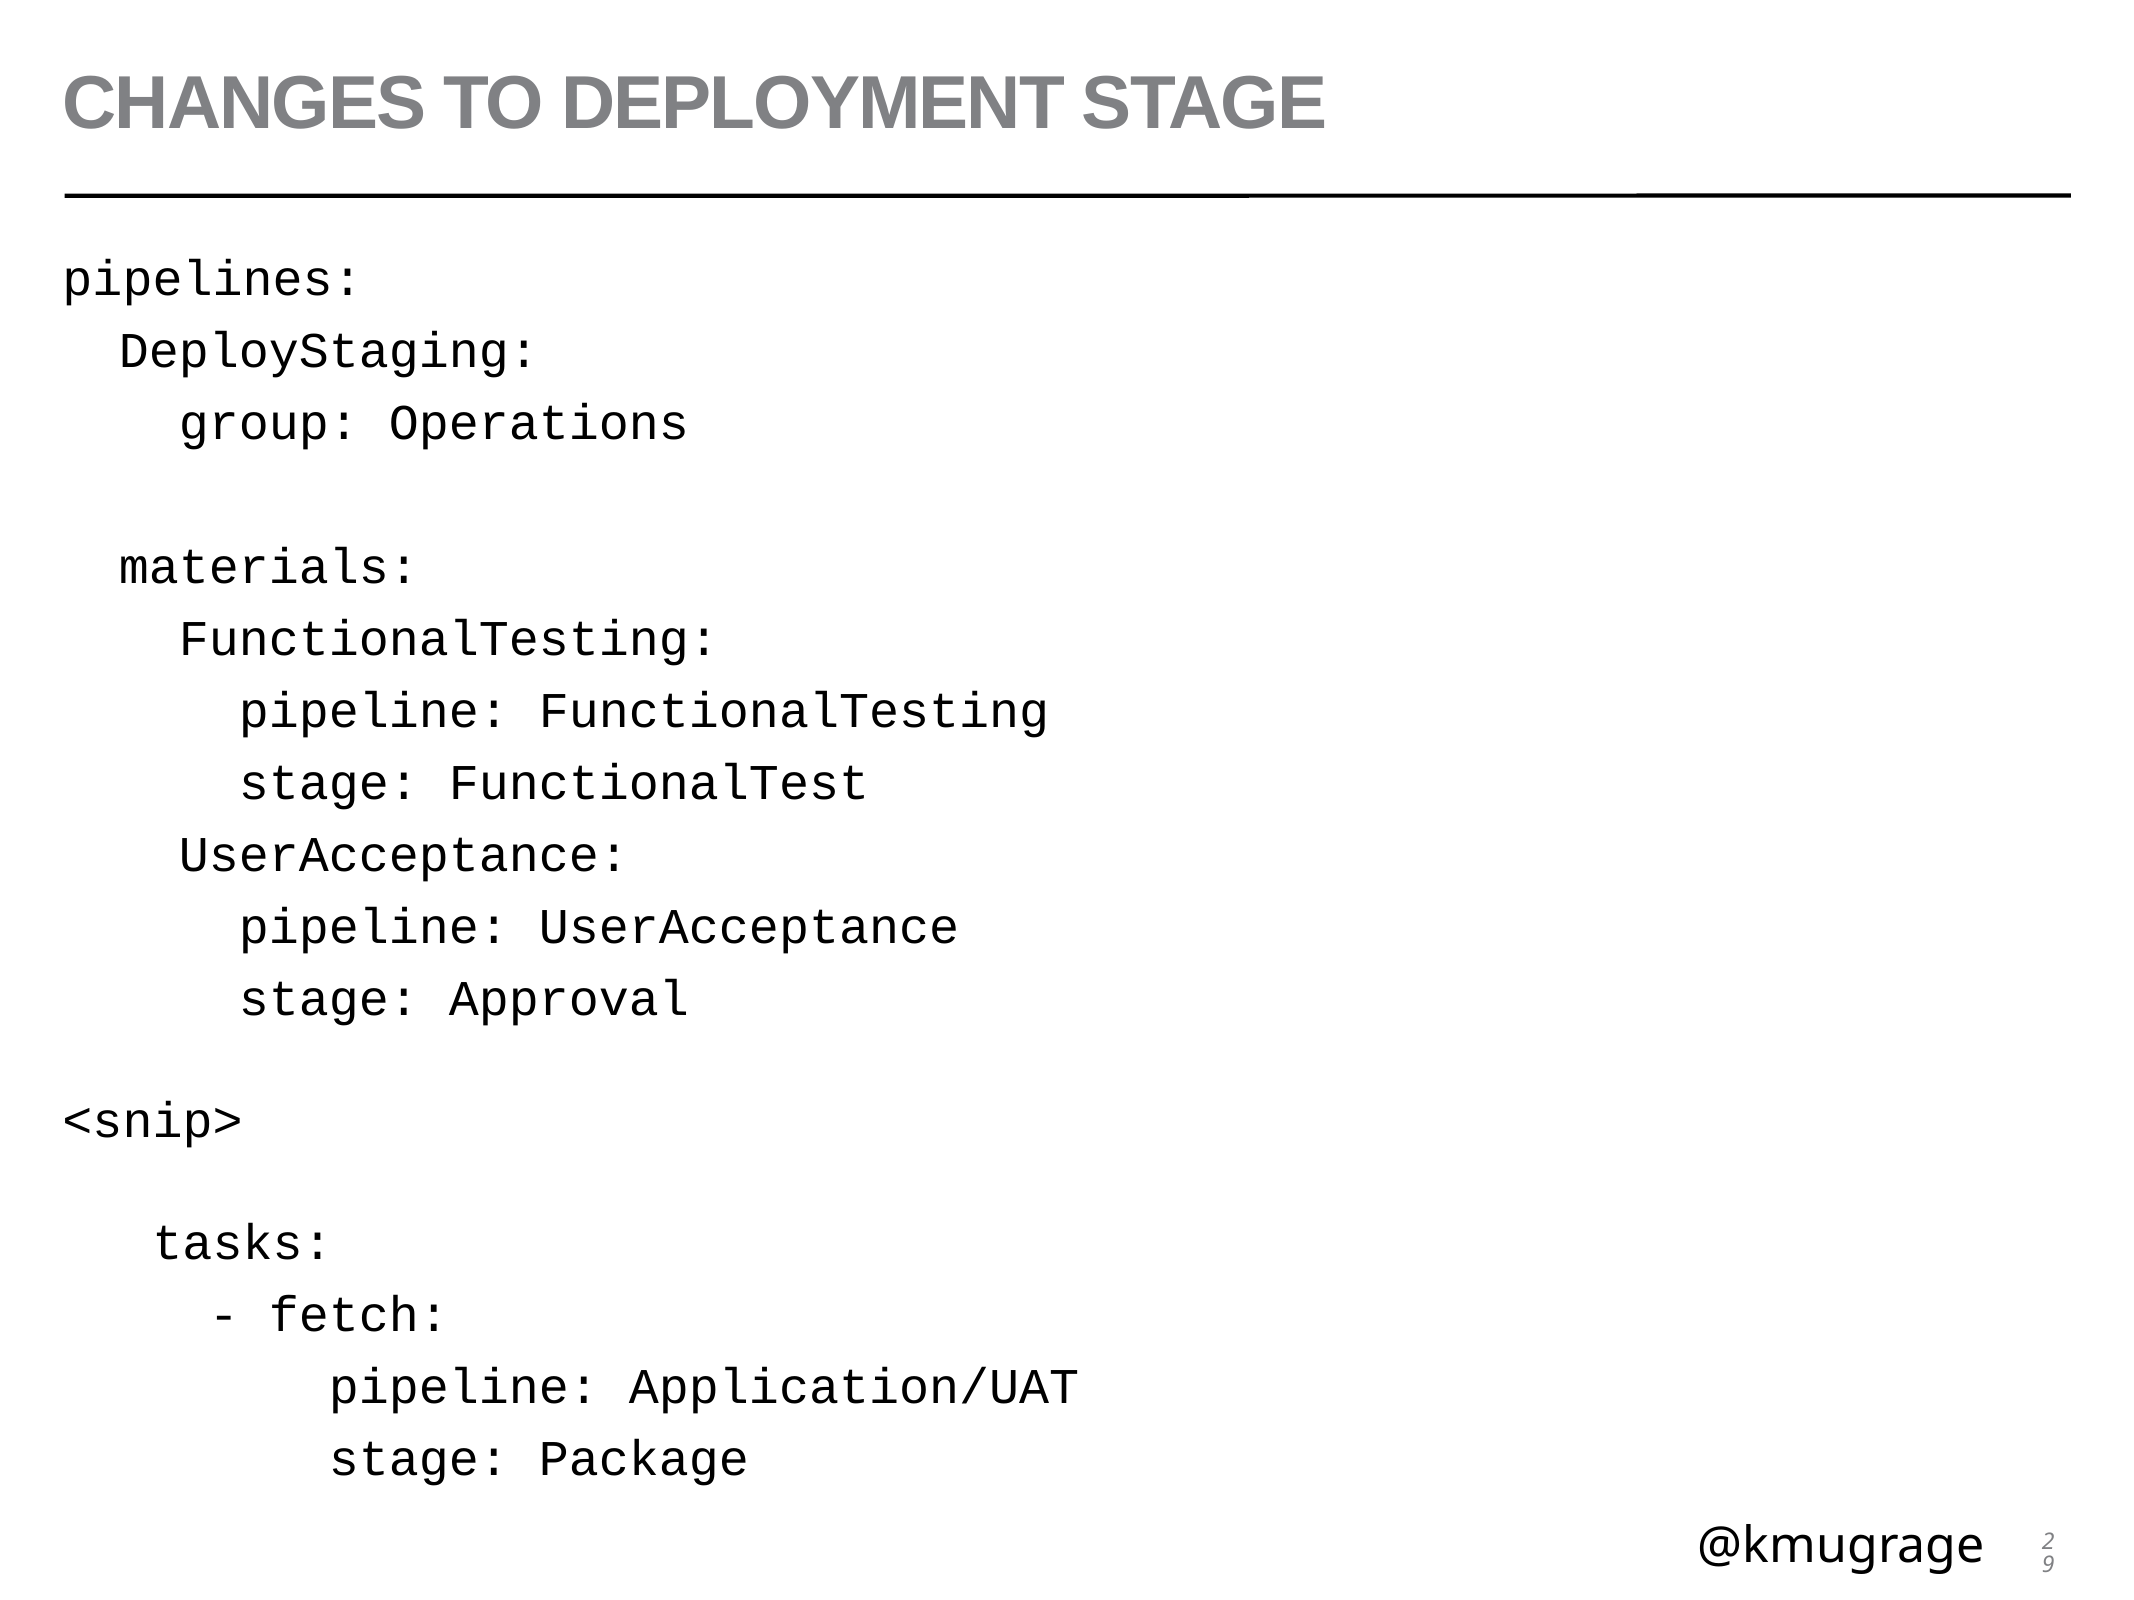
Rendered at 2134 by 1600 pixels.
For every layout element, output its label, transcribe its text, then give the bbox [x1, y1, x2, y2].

slide_number 29 [2026, 1518, 2071, 1567]
list pipelines: DeployStaging: group: Operations materials: FunctionalTesting: pipeline: FunctionalTesting stage: FunctionalTest UserAcceptance: pipeline: UserAcceptance stage: Approval <snip> tasks: - fetch: pipeline: Application/UAT stage: Package [62, 233, 2071, 1486]
title CHANGES TO DEPLOYMENT STAGE [62, 50, 2071, 169]
